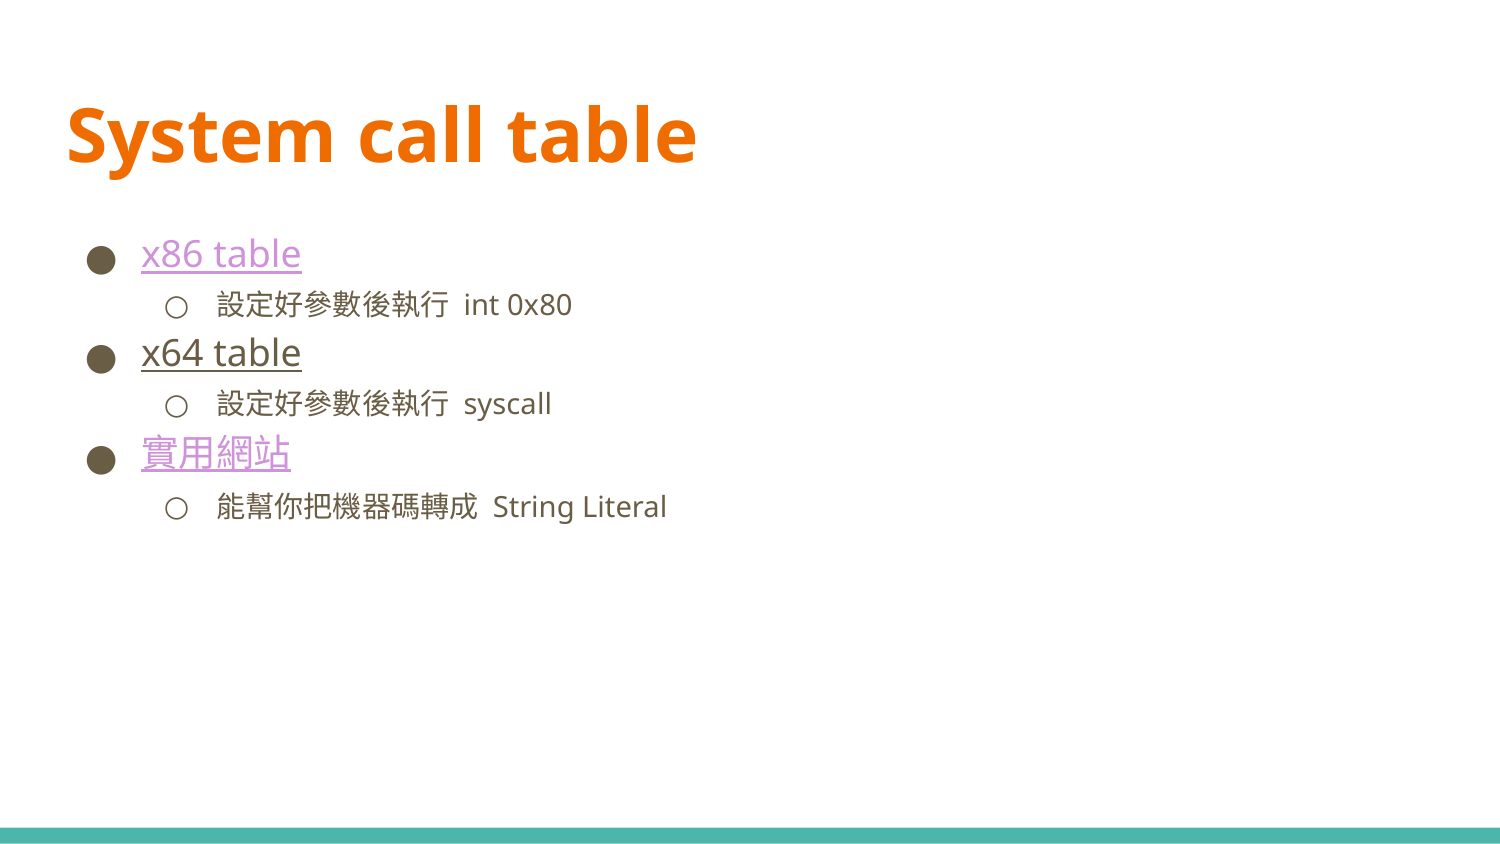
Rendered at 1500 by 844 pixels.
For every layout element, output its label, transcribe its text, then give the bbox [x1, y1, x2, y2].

title System call table [51, 72, 1449, 189]
list x86 table 設定好參數後執行 int 0x80 x64 table 設定好參數後執行 syscall 實用網站 能幫你把機器碼轉成 String Literal [51, 207, 1449, 750]
